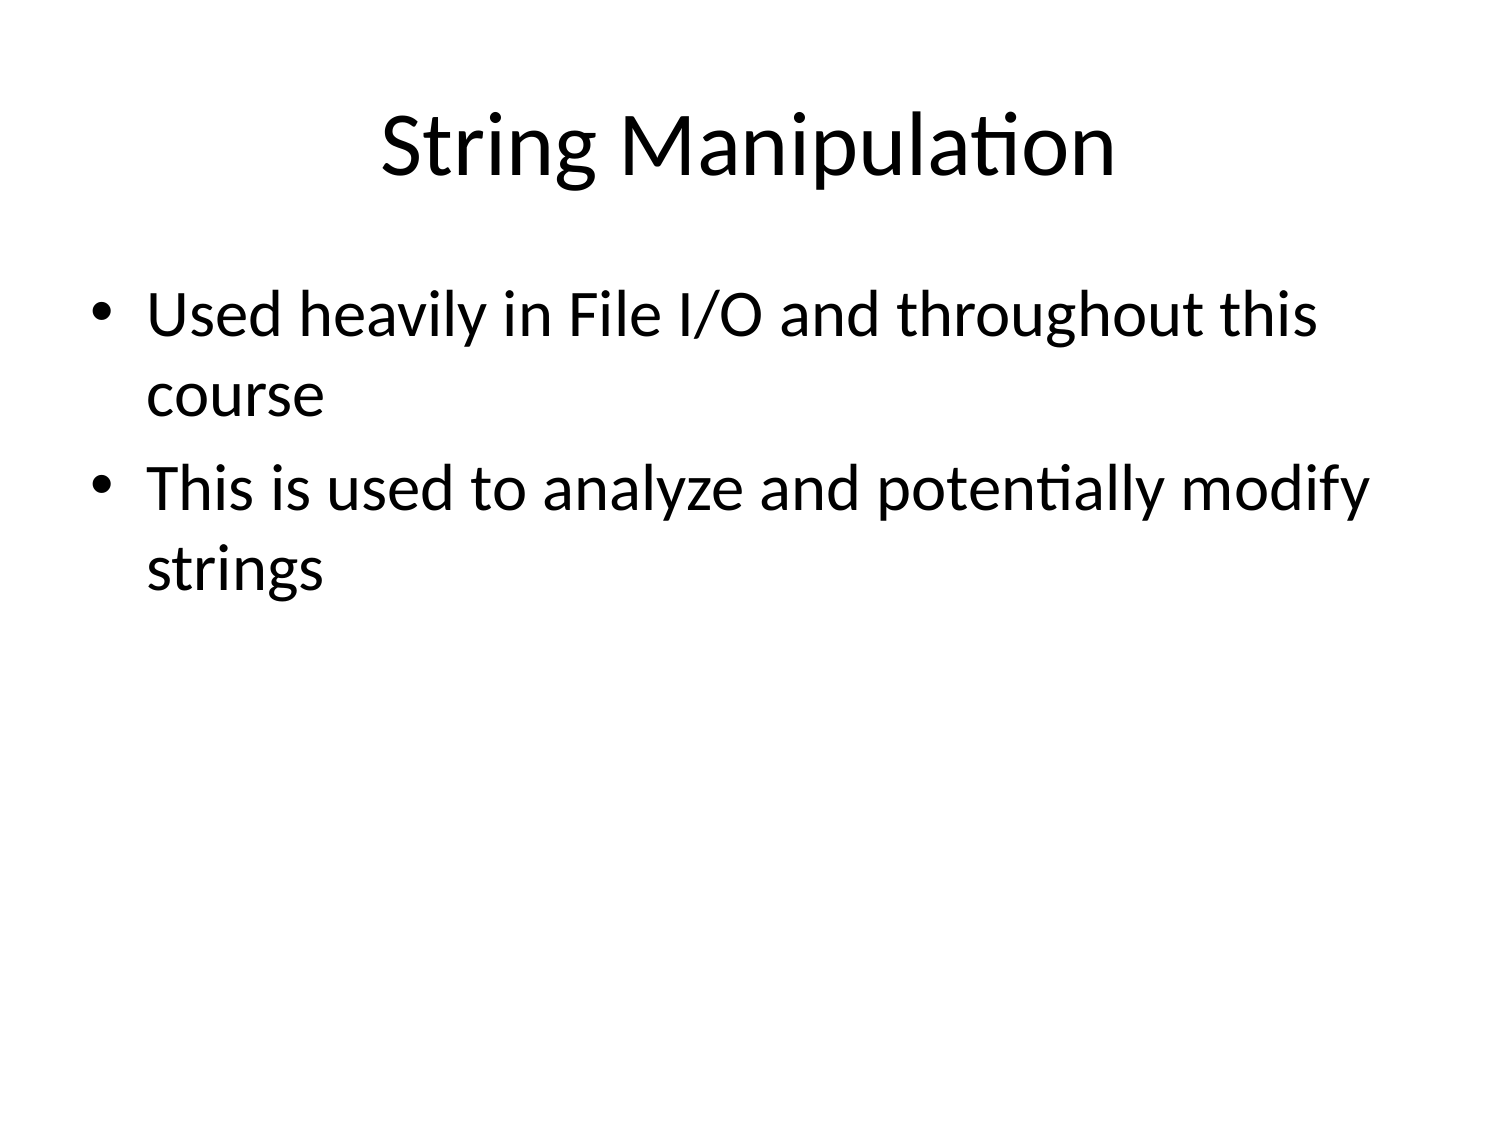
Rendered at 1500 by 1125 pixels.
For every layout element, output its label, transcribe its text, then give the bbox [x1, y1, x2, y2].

title String Manipulation [75, 45, 1425, 233]
list Used heavily in File I/O and throughout this course This is used to analyze and potentially modify strings [75, 262, 1425, 1005]
